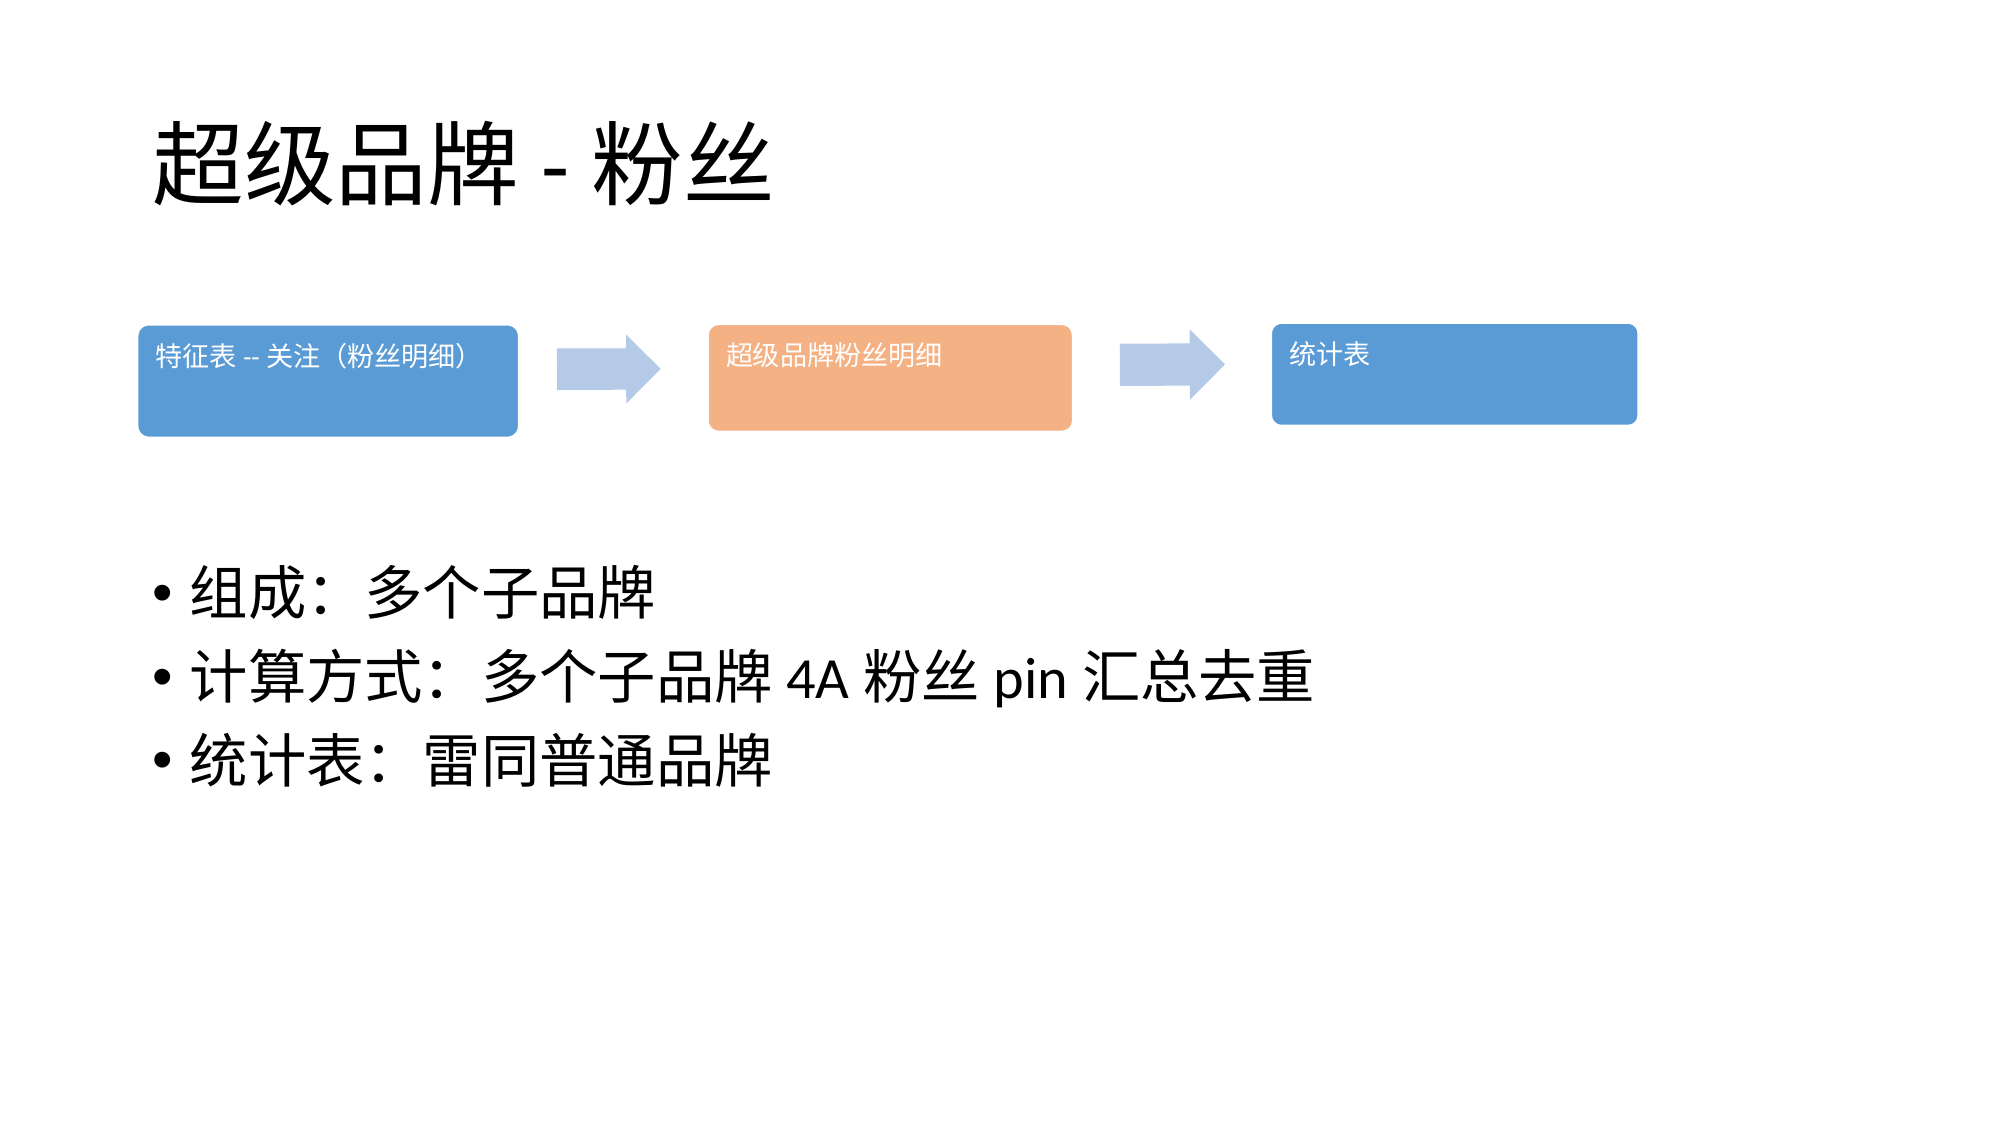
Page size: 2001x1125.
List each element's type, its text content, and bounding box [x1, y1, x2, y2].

title 超级品牌-粉丝 [137, 59, 1863, 278]
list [137, 312, 1770, 711]
text_box 组成：多个子品牌 计算方式：多个子品牌4A粉丝pin汇总去重 统计表：雷同普通品牌 [137, 557, 1863, 1005]
